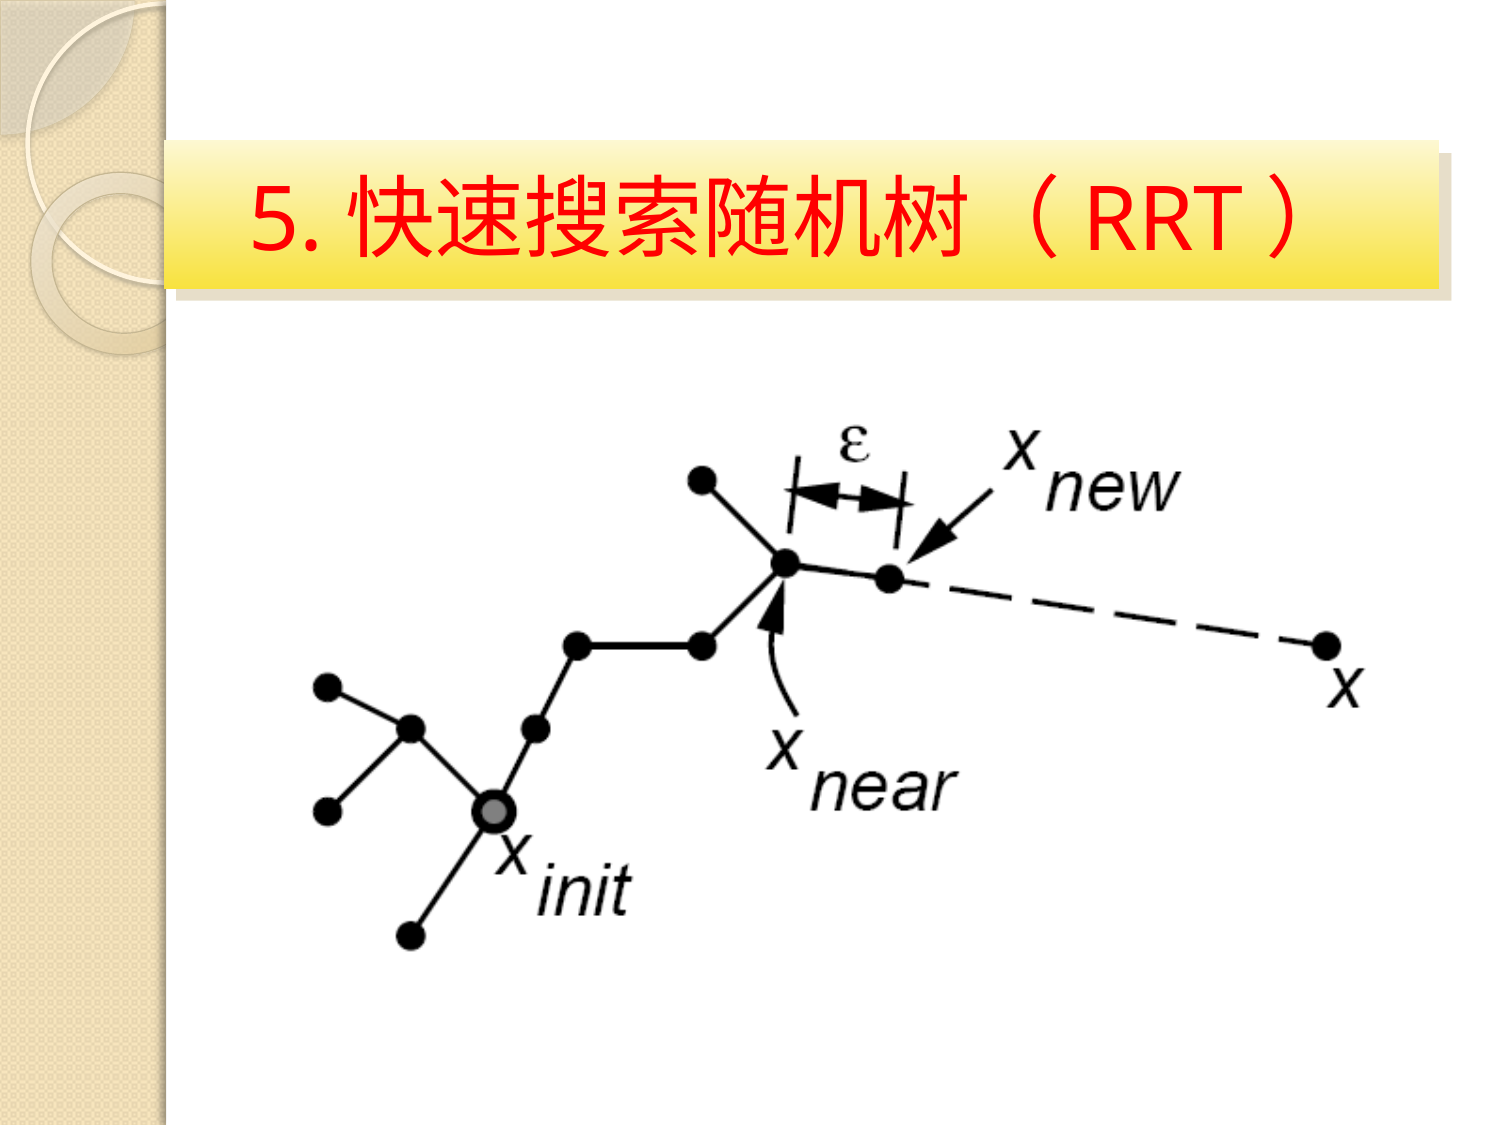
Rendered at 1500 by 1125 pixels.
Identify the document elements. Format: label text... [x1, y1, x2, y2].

picture [210, 339, 1461, 1018]
title 5.快速搜索随机树（RRT） [164, 140, 1439, 289]
